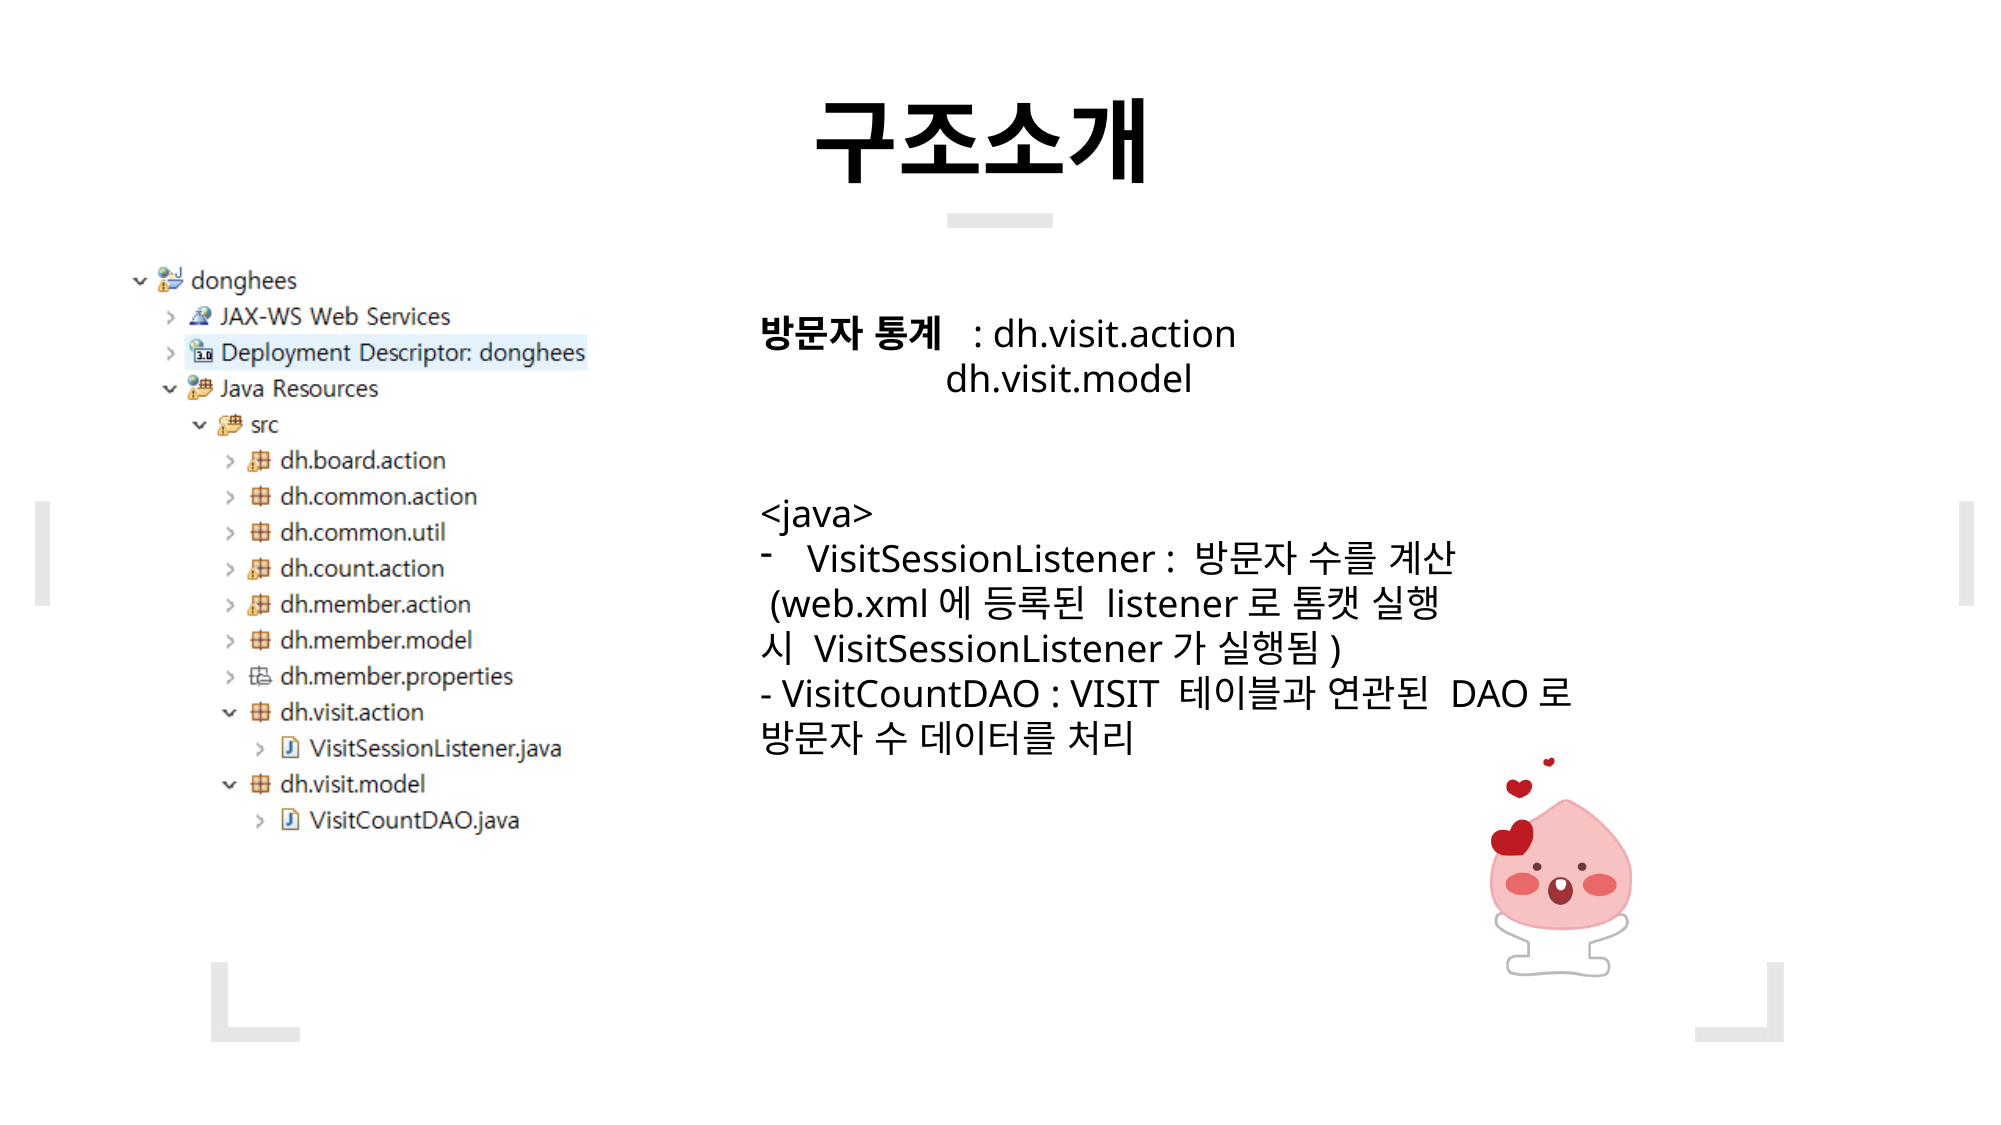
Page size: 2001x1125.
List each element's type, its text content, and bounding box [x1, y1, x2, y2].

text_box [35, 501, 50, 606]
text_box [1959, 501, 1974, 606]
picture [127, 261, 633, 846]
picture [1425, 731, 1696, 962]
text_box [211, 962, 1783, 1041]
text_box 구조소개 [798, 76, 1167, 202]
text_box 방문자 통계 : dh.visit.action dh.visit.model <java> VisitSessionListener : 방문자 수를 계산 (web.xml에 등록된 listener로 톰캣 실행시 VisitSessionListener가 실행됨) - VisitCountDAO : VISIT 테이블과 연관된 DAO로 방문자 수 데이터를 처리 [745, 302, 1636, 858]
text_box [947, 213, 1053, 228]
